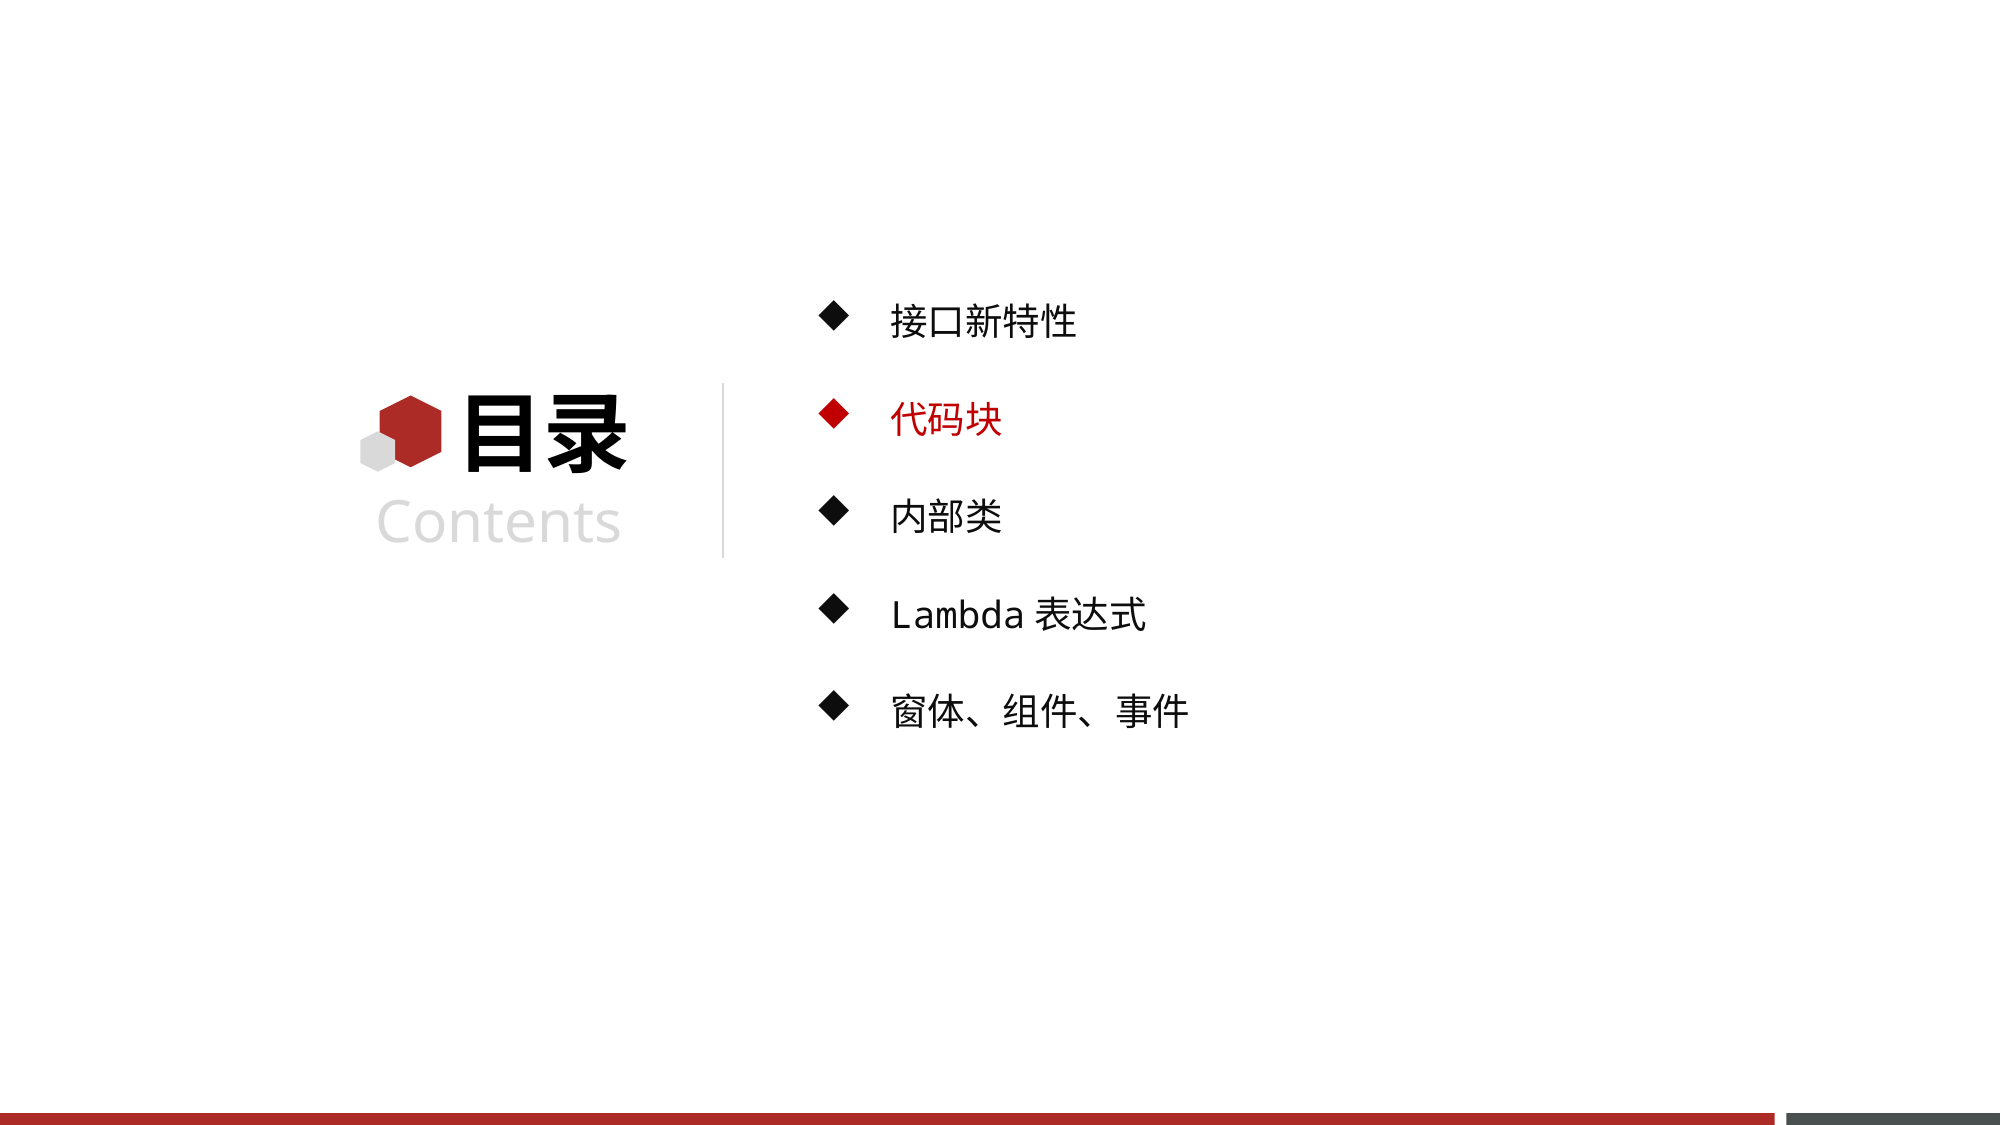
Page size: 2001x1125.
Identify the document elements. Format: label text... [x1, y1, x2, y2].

list 接口新特性 代码块 内部类 Lambda表达式 窗体、组件、事件 [800, 144, 1781, 843]
